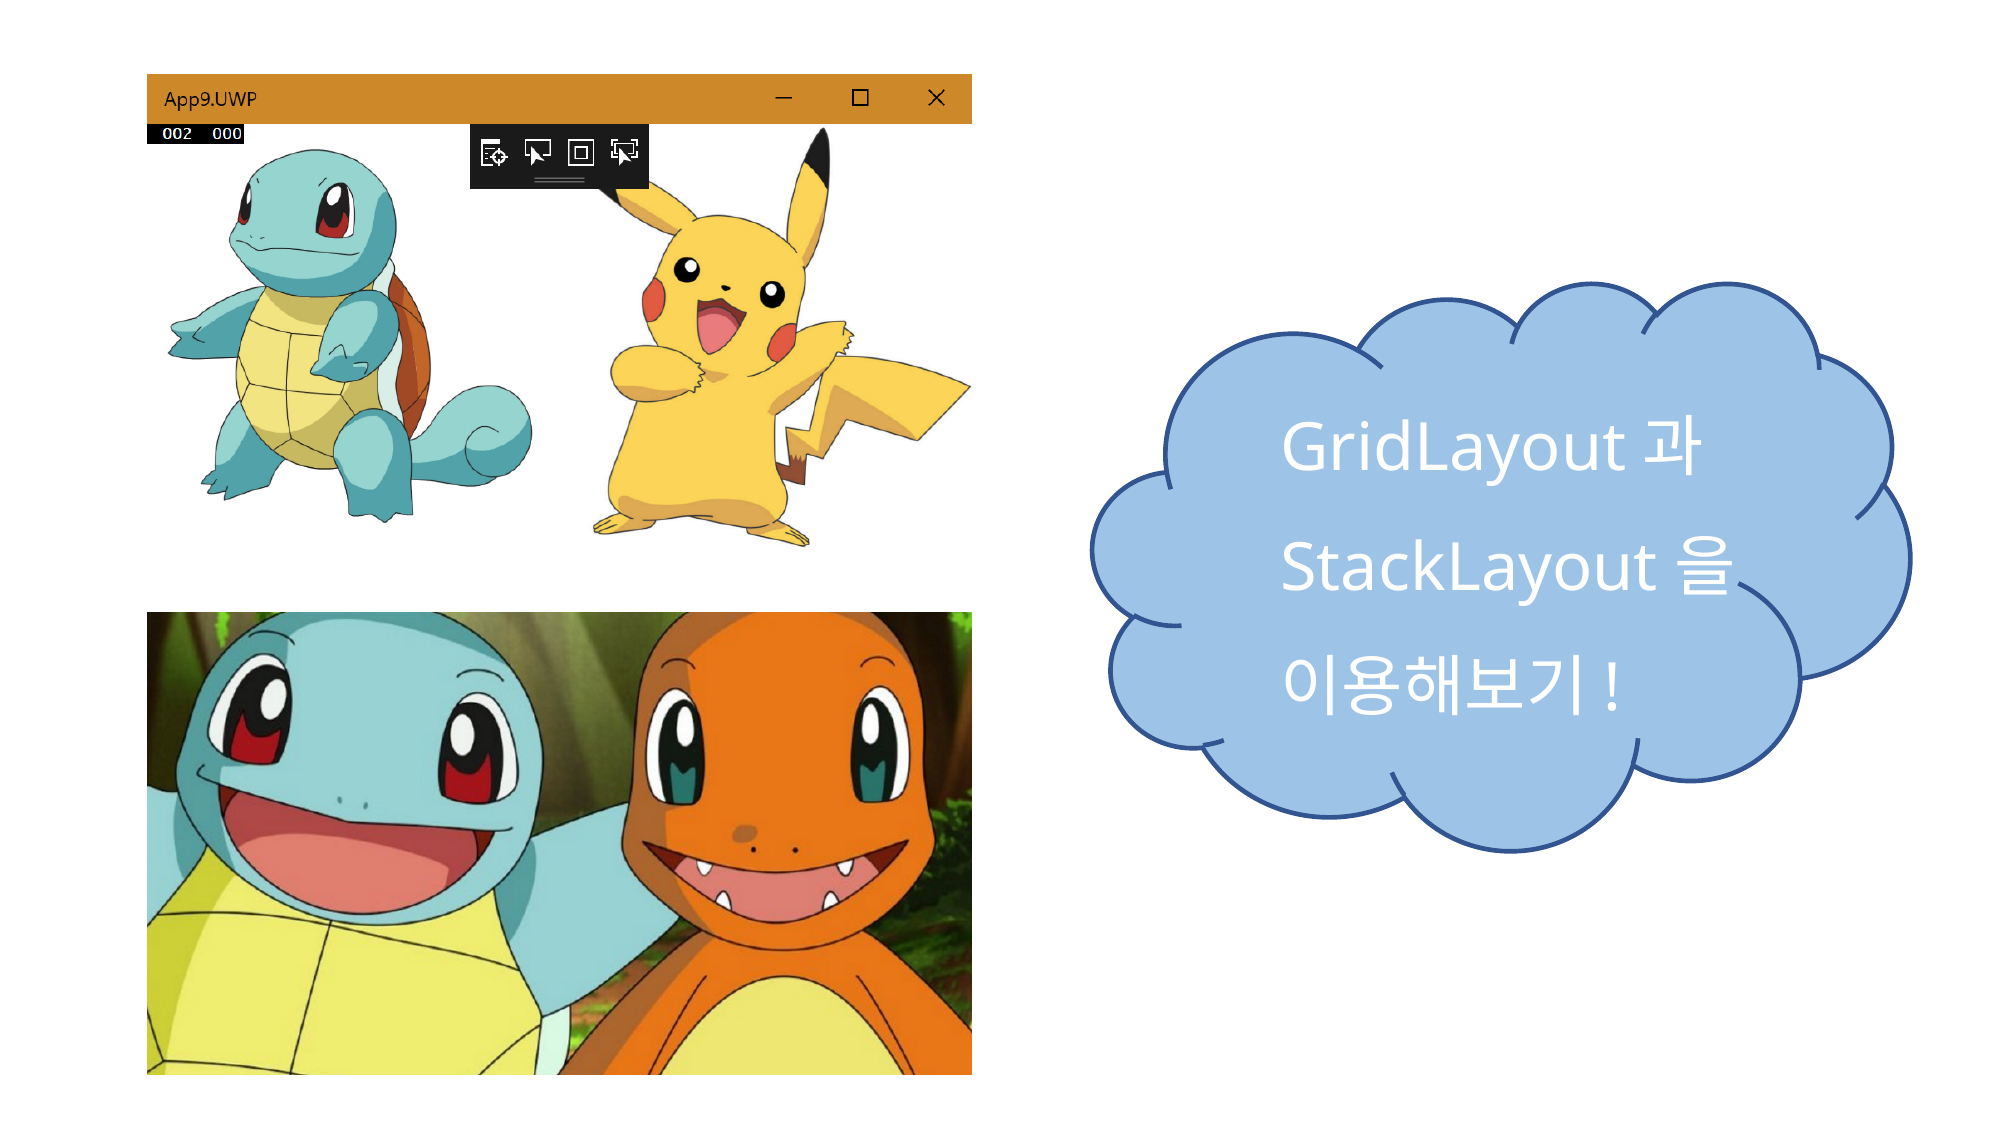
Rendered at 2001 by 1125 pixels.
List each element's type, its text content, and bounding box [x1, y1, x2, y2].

text_box [1091, 282, 1912, 853]
picture [147, 74, 972, 1084]
text_box GridLayout과 StackLayout을 이용해보기! [1265, 356, 1806, 731]
